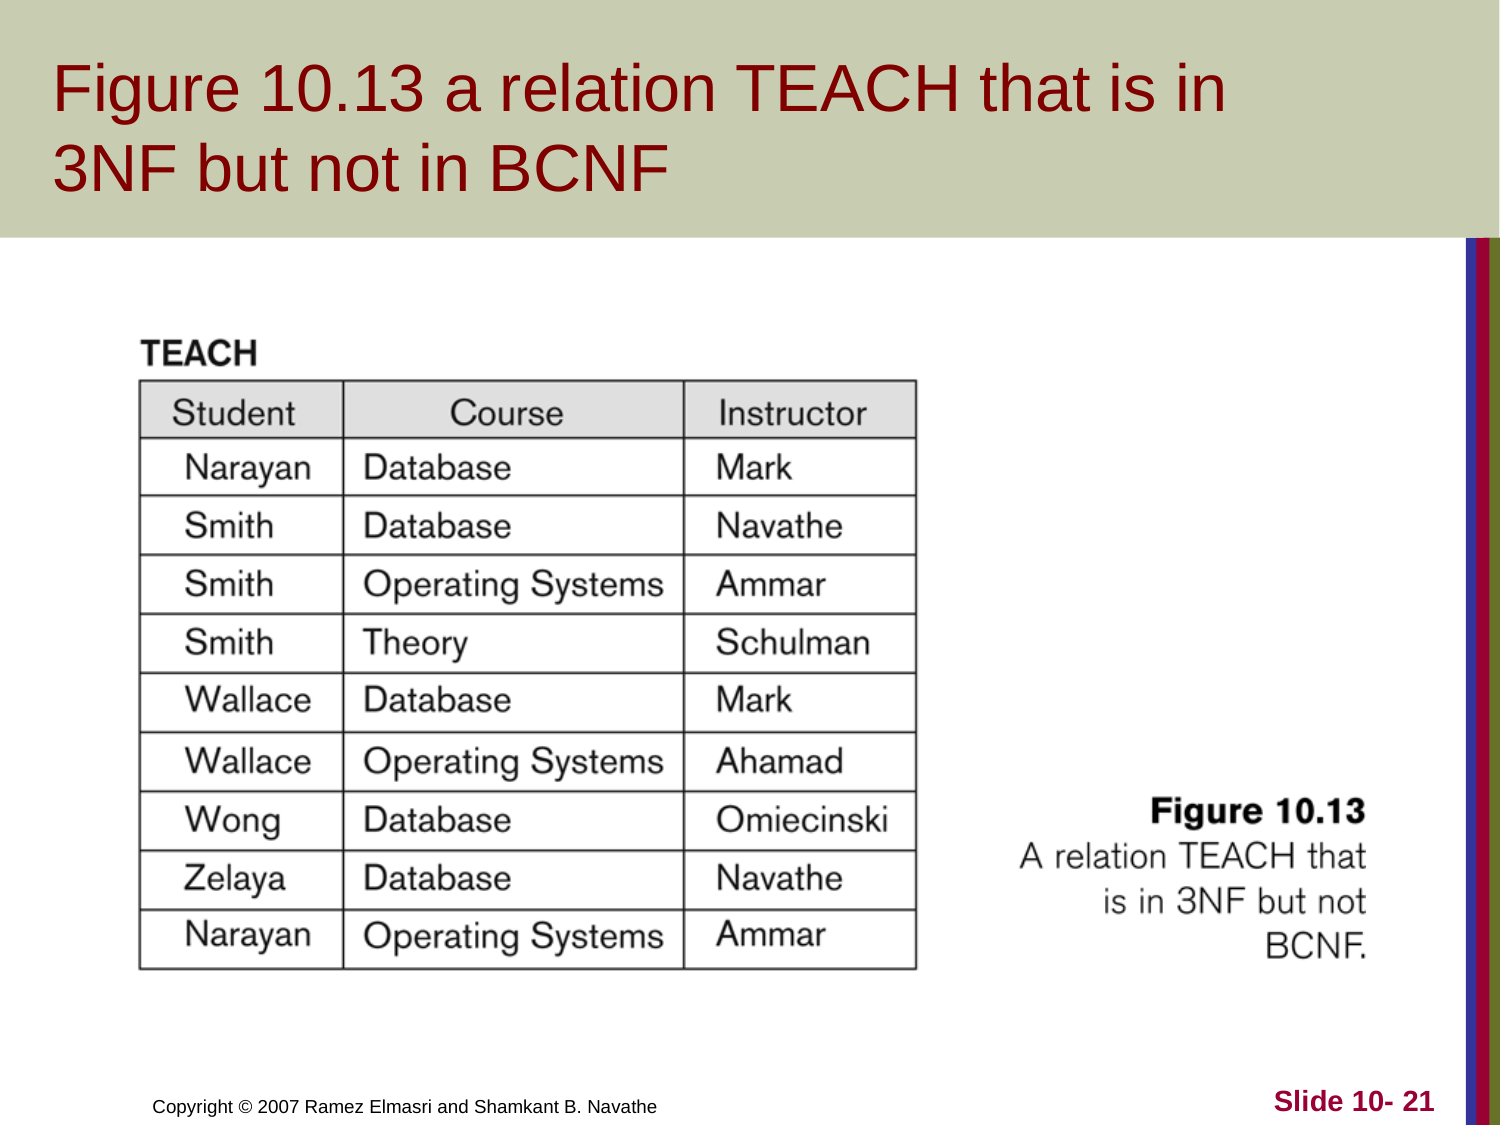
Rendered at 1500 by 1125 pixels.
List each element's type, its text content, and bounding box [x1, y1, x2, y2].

title Figure 10.13 a relation TEACH that is in 3NF but not in BCNF [37, 49, 1317, 213]
picture [134, 337, 1366, 972]
text_box Slide 10- 21 [1137, 1049, 1450, 1125]
